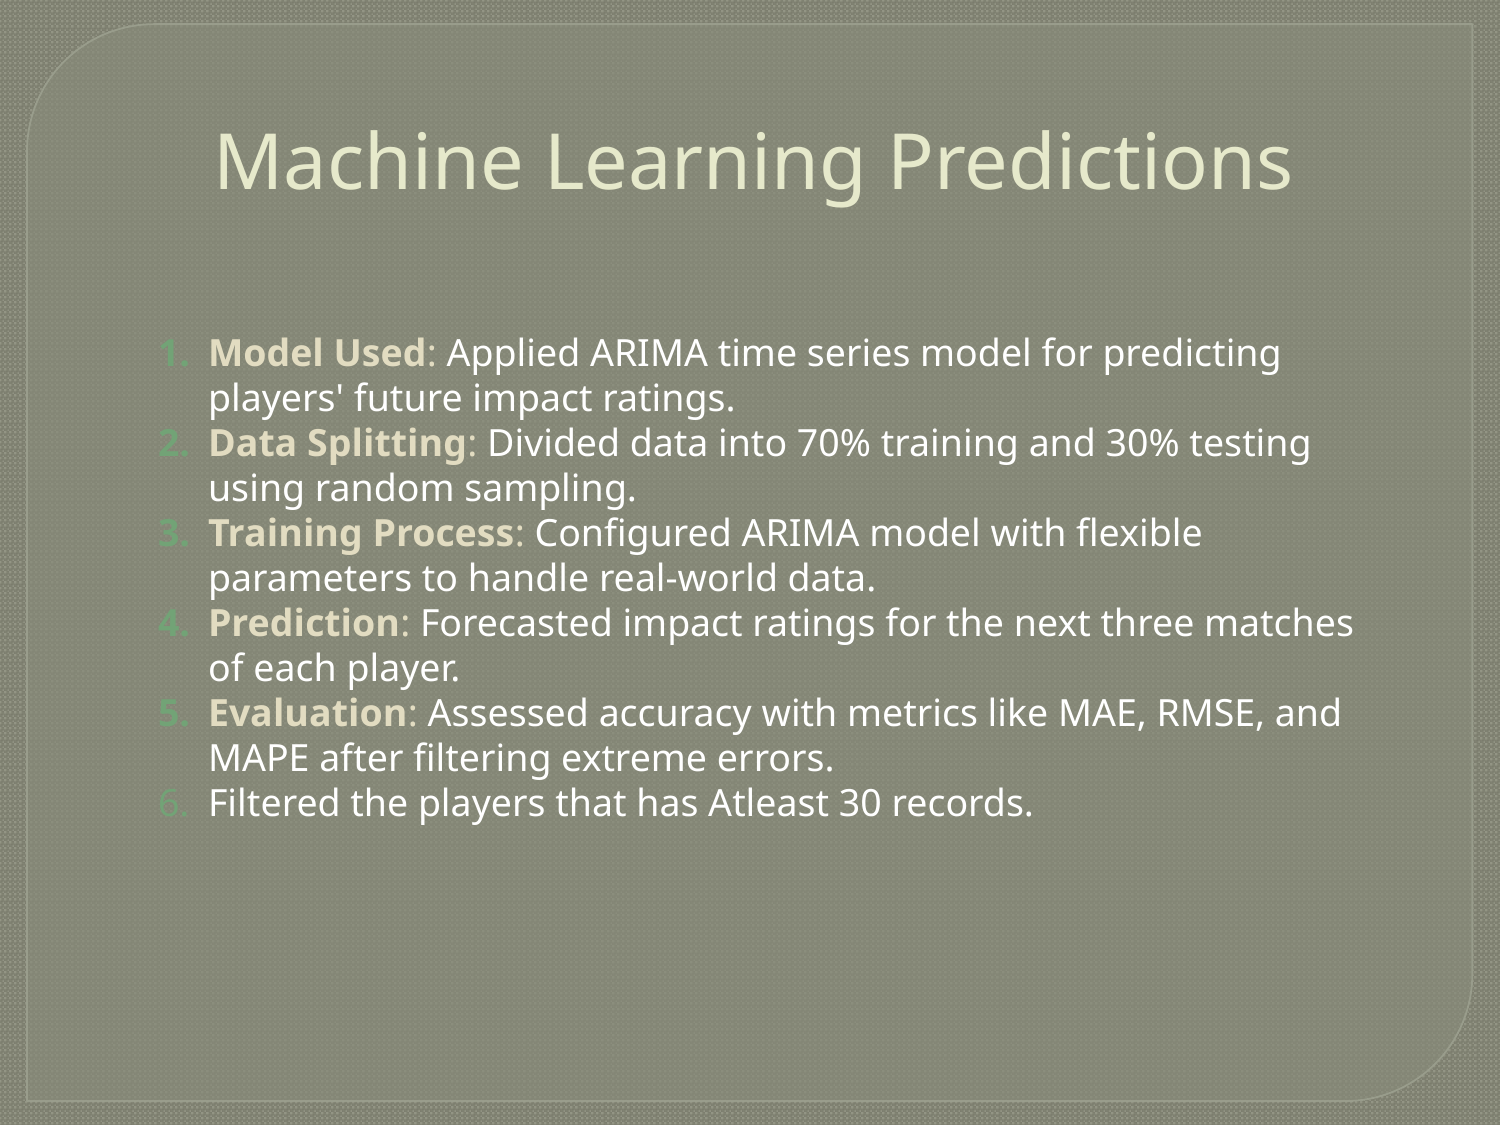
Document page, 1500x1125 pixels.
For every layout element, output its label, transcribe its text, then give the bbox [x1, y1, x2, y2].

list Model Used: Applied ARIMA time series model for predicting players' future impact ratings. Data Splitting: Divided data into 70% training and 30% testing using random sampling. Training Process: Configured ARIMA model with flexible parameters to handle real-world data. Prediction: Forecasted impact ratings for the next three matches of each player. Evaluation: Assessed accuracy with metrics like MAE, RMSE, and MAPE after filtering extreme errors. Filtered the players that has Atleast 30 records. [118, 314, 1382, 863]
title Machine Learning Predictions [118, 97, 1382, 223]
